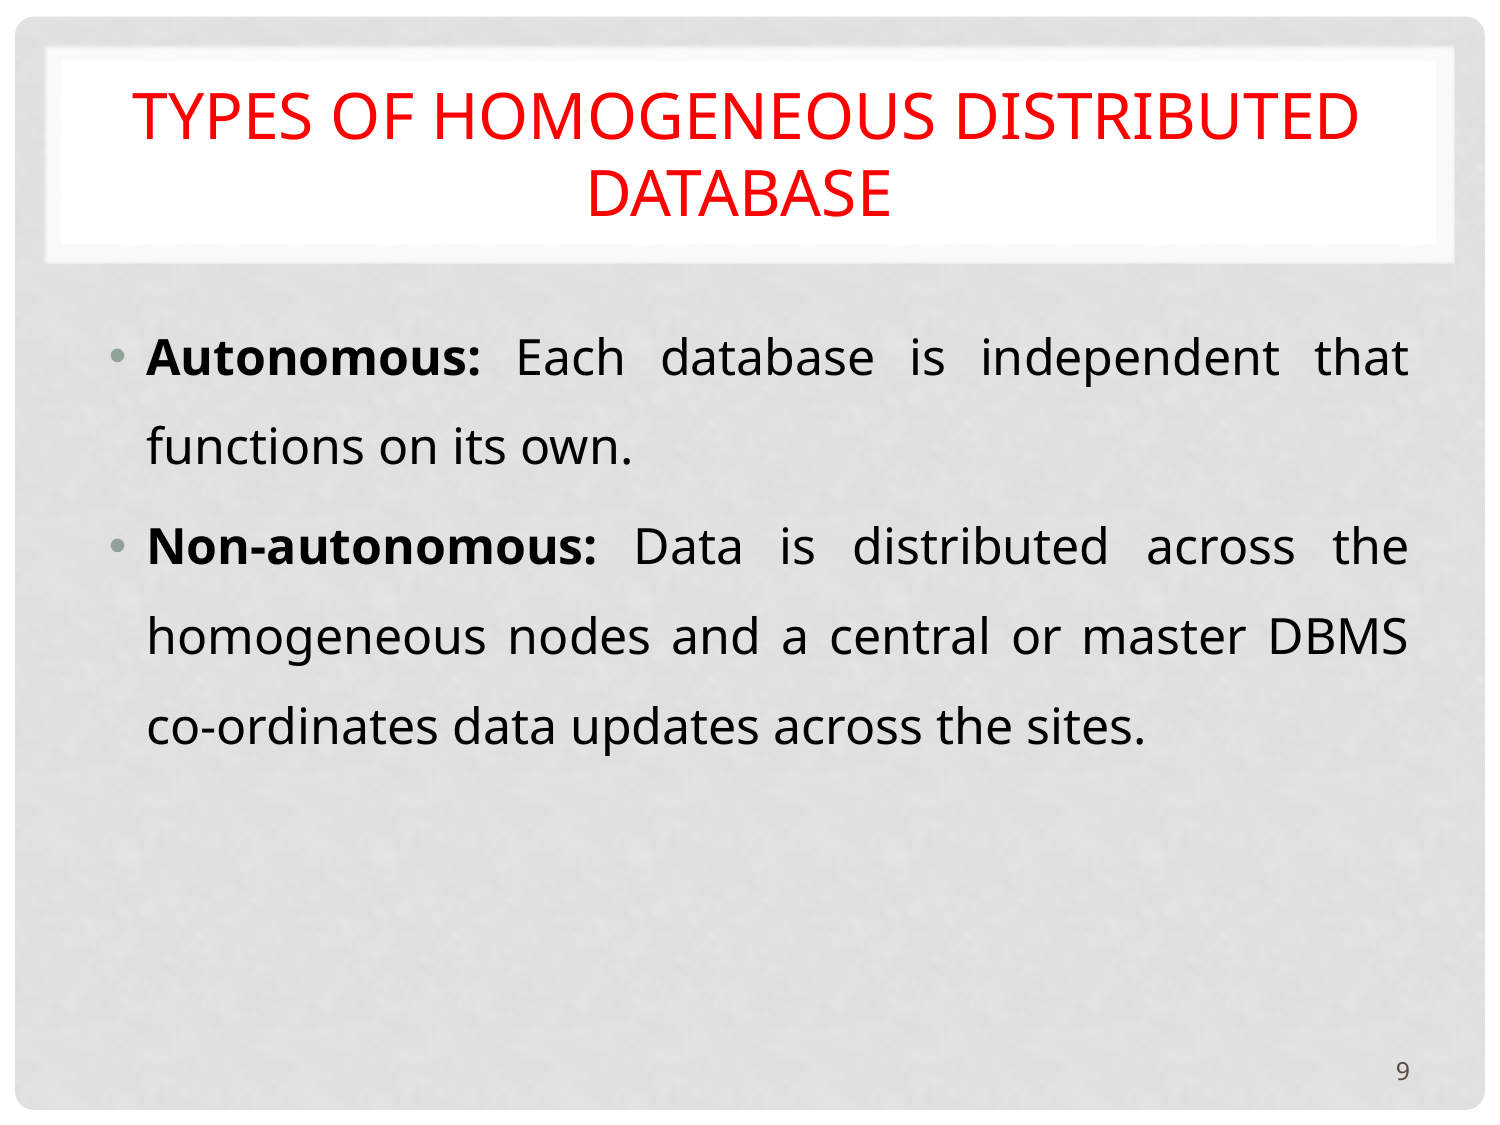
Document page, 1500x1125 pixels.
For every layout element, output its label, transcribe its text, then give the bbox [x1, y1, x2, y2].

slide_number 9 [1074, 1042, 1425, 1103]
title Types of Homogeneous Distributed Database [69, 66, 1425, 238]
list Autonomous: Each database is independent that functions on its own. Non-autonomous: Data is distributed across the homogeneous nodes and a central or master DBMS co-ordinates data updates across the sites. [75, 287, 1425, 1005]
